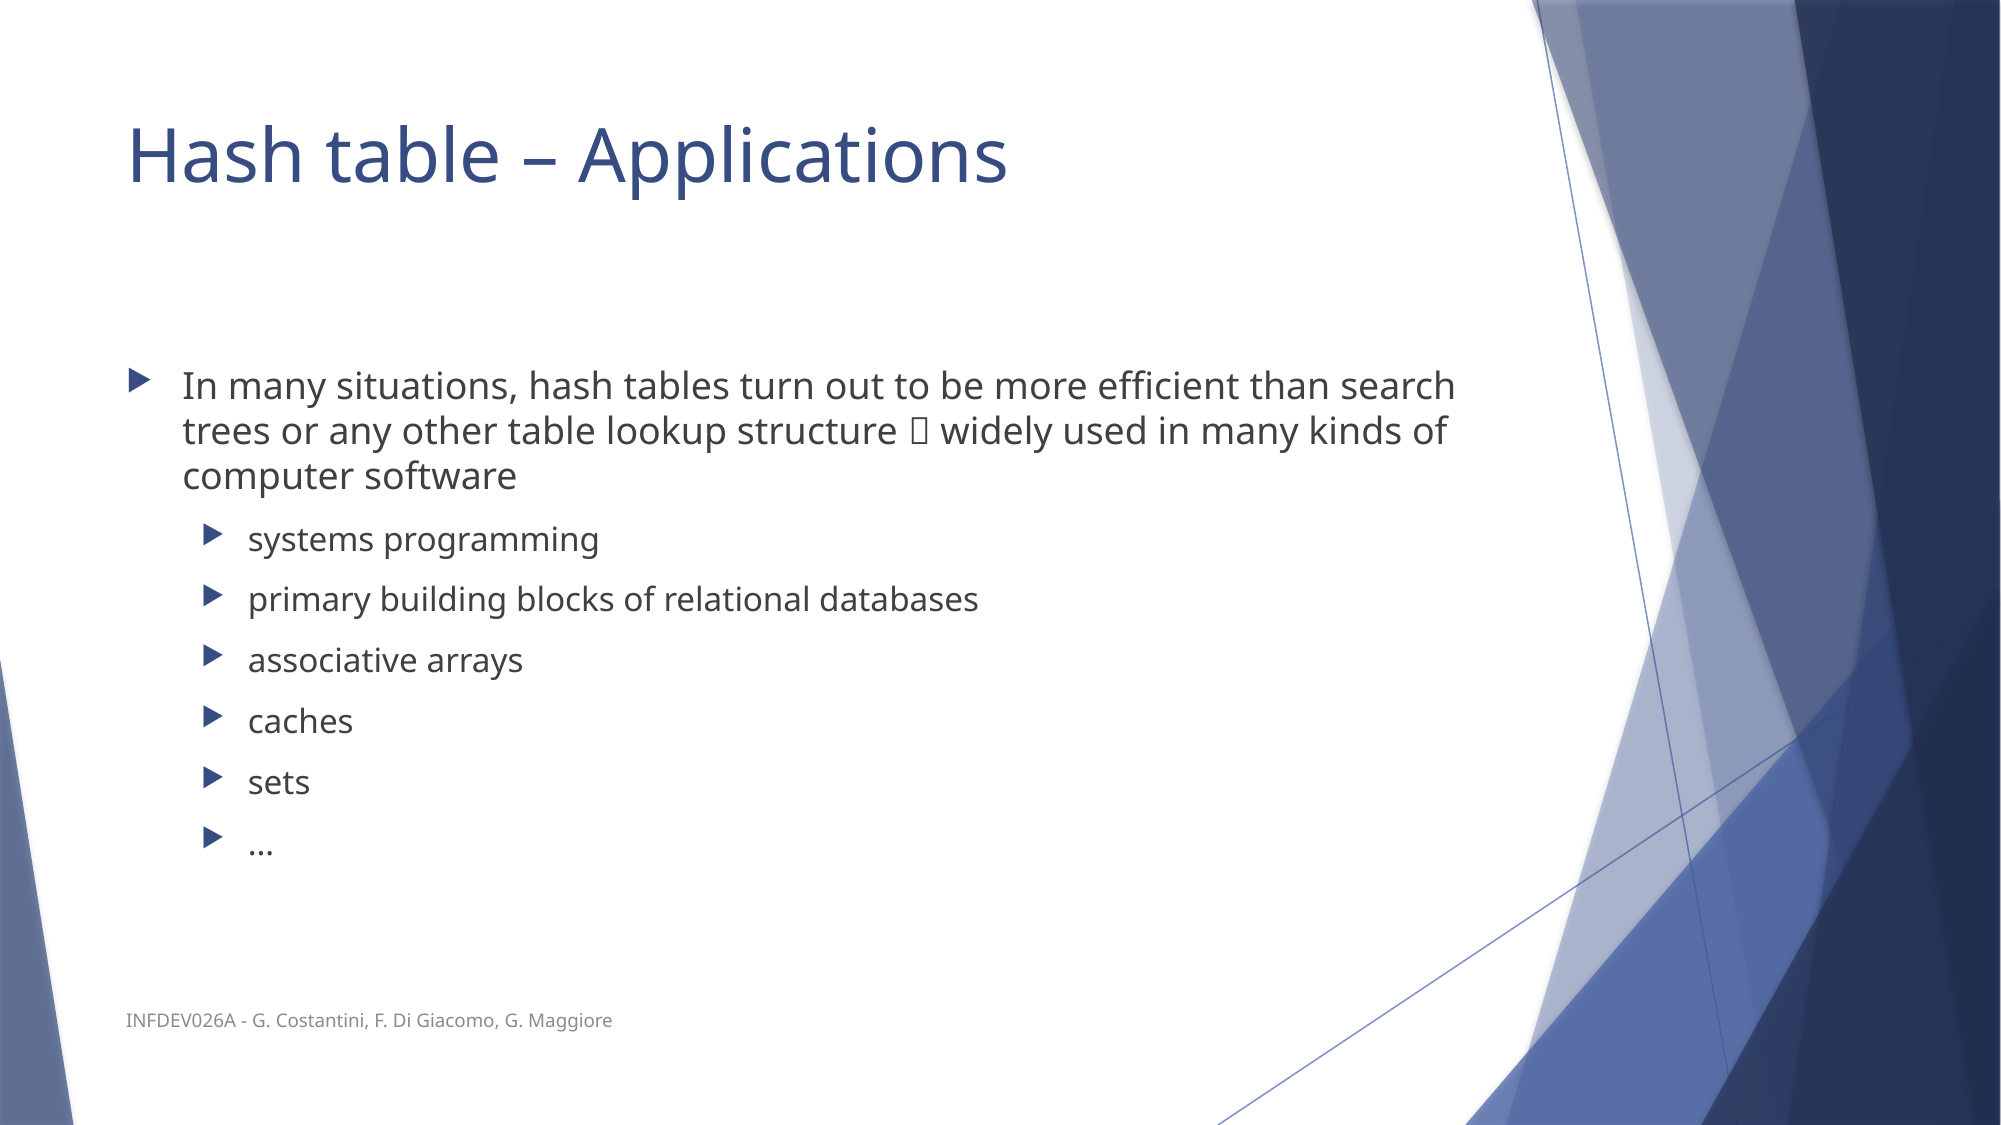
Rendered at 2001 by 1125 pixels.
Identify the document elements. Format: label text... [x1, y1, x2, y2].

list In many situations, hash tables turn out to be more efficient than search trees or any other table lookup structure  widely used in many kinds of computer software systems programming primary building blocks of relational databases associative arrays caches sets … [111, 354, 1522, 992]
title Hash table – Applications [111, 99, 1522, 317]
footer INFDEV026A - G. Costantini, F. Di Giacomo, G. Maggiore [111, 991, 1145, 1051]
